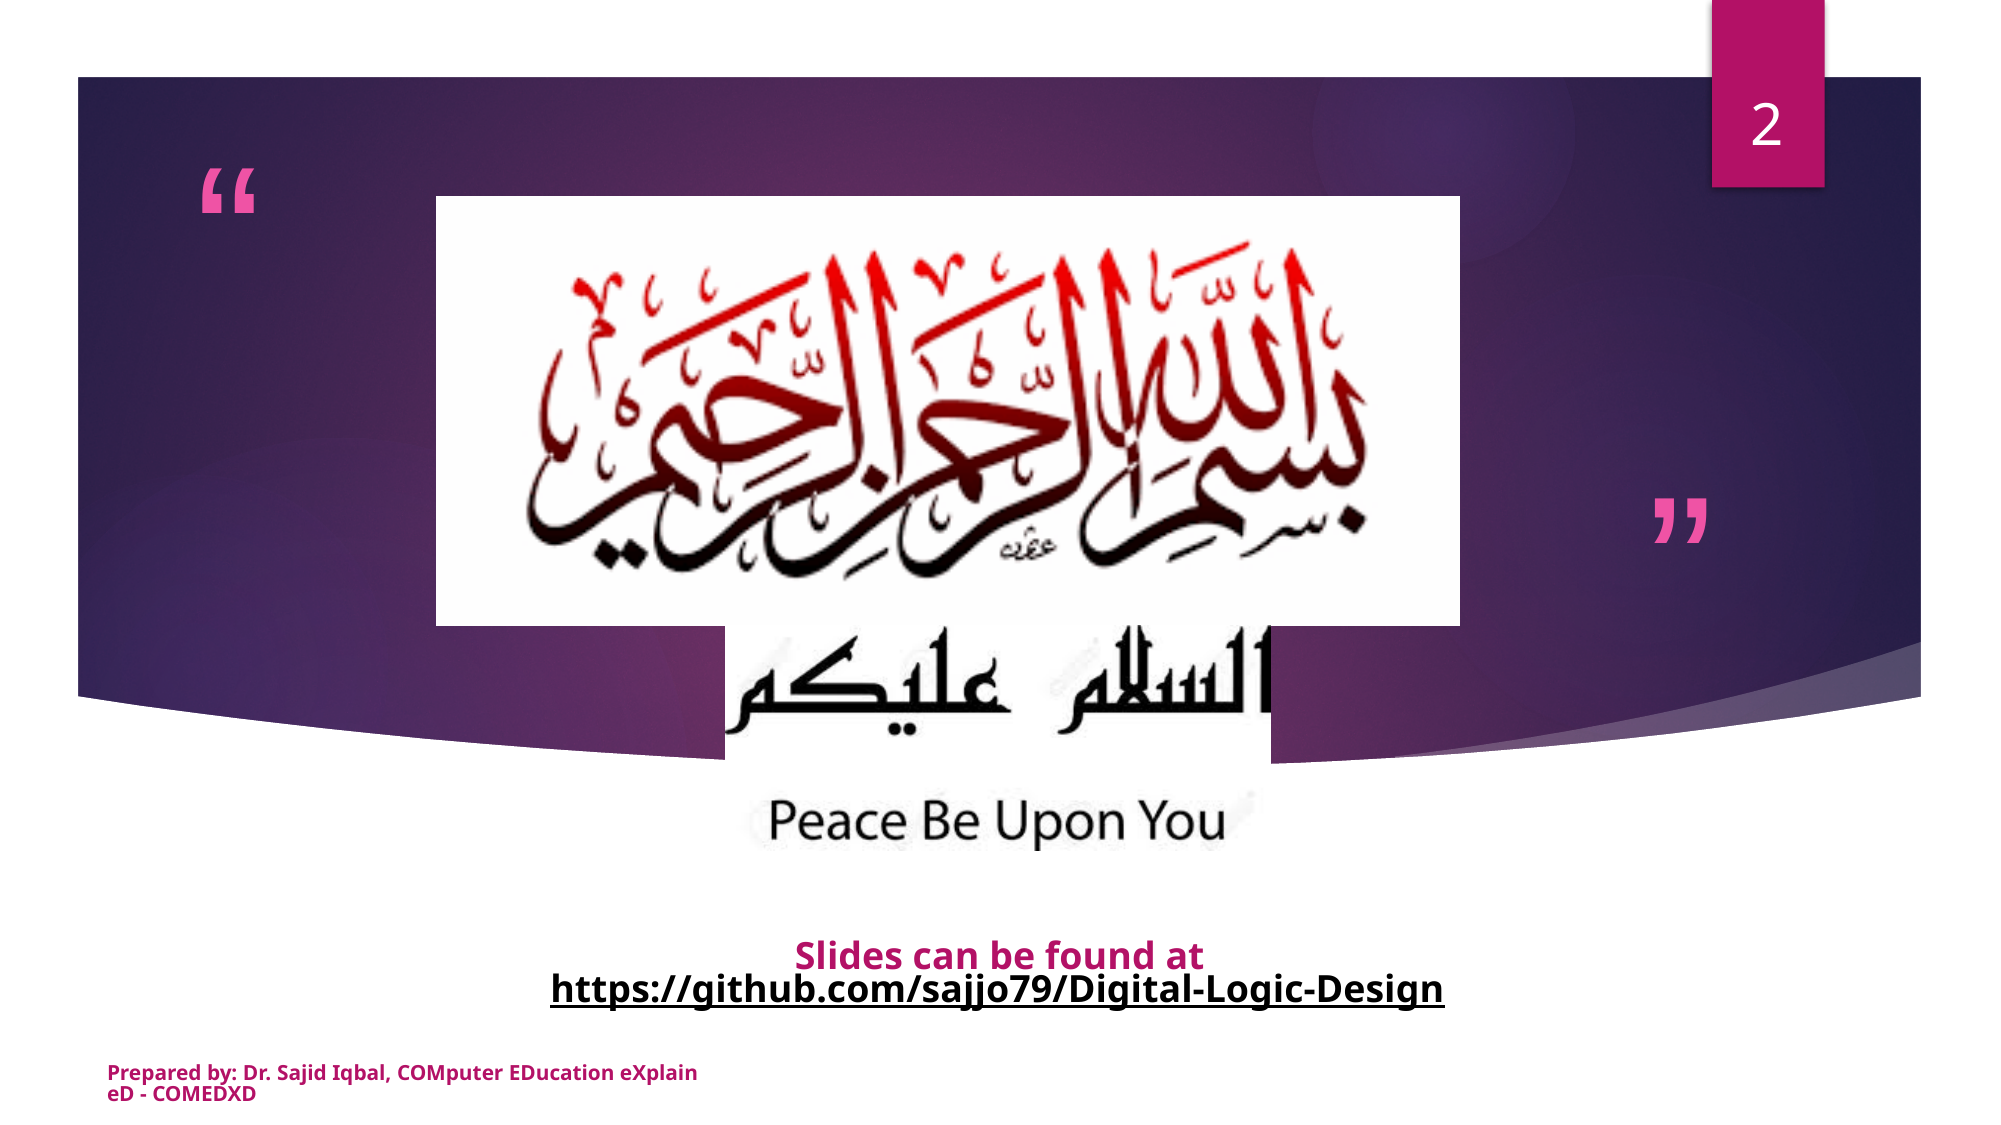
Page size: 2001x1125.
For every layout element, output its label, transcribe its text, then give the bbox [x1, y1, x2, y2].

picture [436, 196, 1461, 852]
text_box Slides can be found at [551, 924, 1449, 985]
footer Prepared by: Dr. Sajid Iqbal, COMputer EDucation eXplaineD - COMEDXD [92, 1048, 726, 1099]
text_box https://github.com/sajjo79/Digital-Logic-Design [535, 957, 1460, 1024]
slide_number 2 [1698, 48, 1836, 175]
